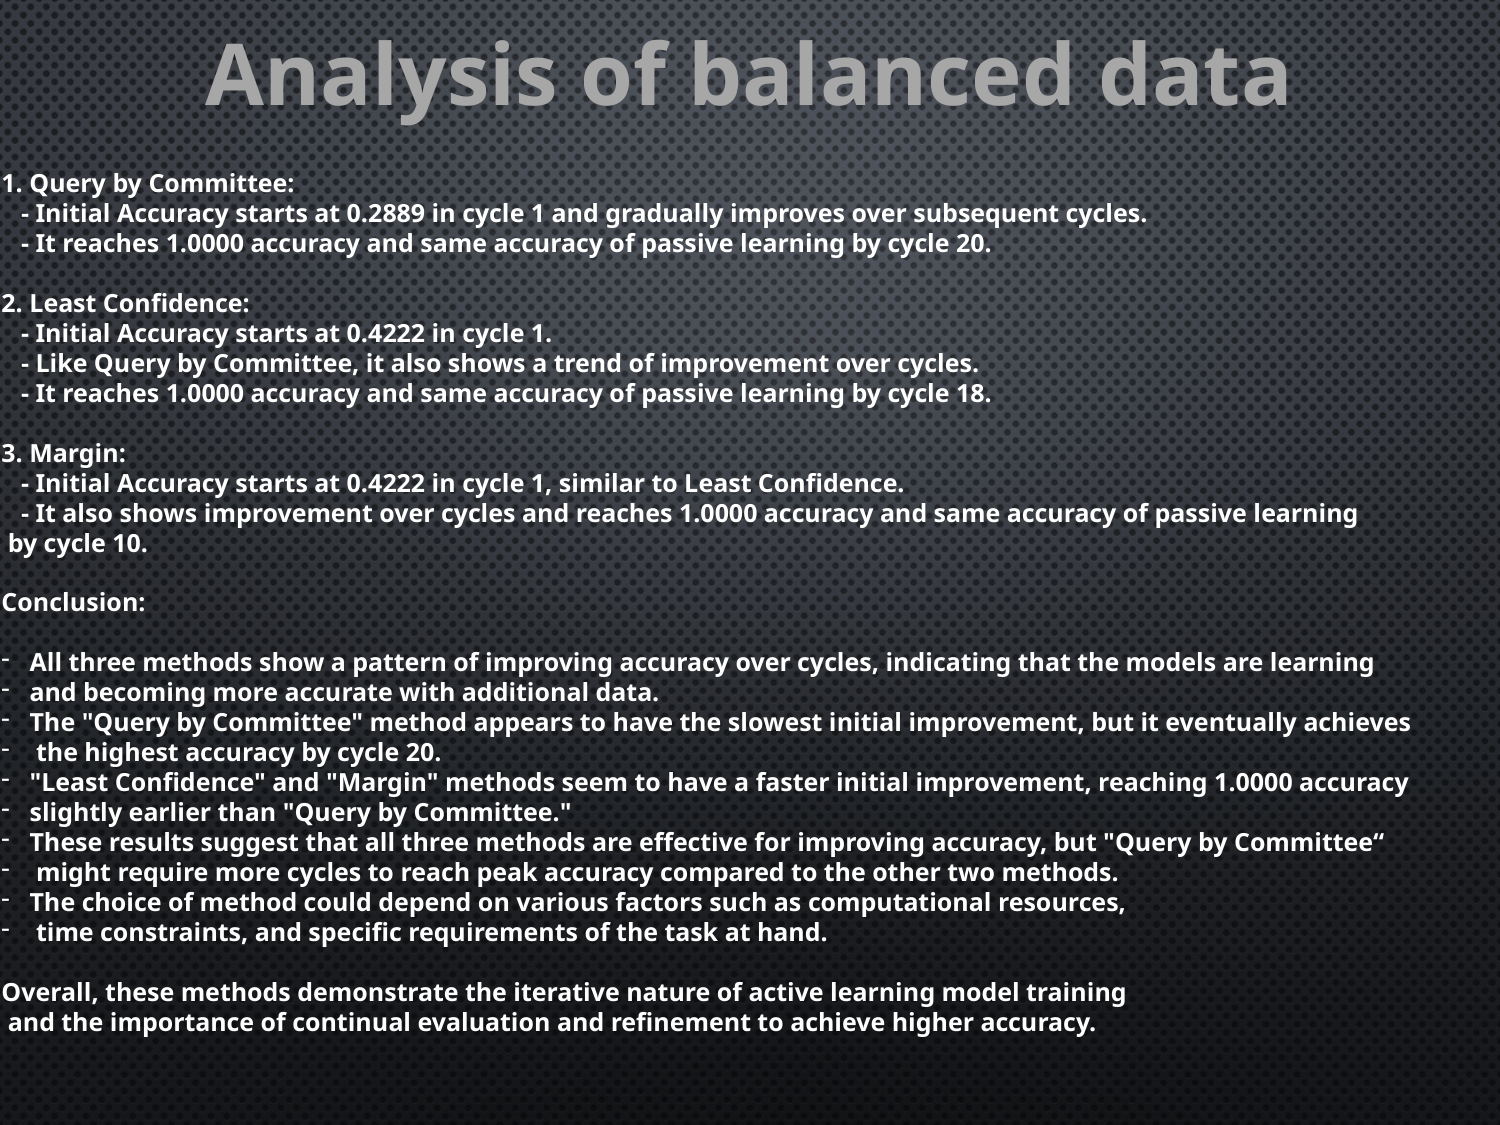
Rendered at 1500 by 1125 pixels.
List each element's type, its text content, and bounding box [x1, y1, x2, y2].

text_box 1. Query by Committee: - Initial Accuracy starts at 0.2889 in cycle 1 and gradually improves over subsequent cycles. - It reaches 1.0000 accuracy and same accuracy of passive learning by cycle 20. 2. Least Confidence: - Initial Accuracy starts at 0.4222 in cycle 1. - Like Query by Committee, it also shows a trend of improvement over cycles. - It reaches 1.0000 accuracy and same accuracy of passive learning by cycle 18. 3. Margin: - Initial Accuracy starts at 0.4222 in cycle 1, similar to Least Confidence. - It also shows improvement over cycles and reaches 1.0000 accuracy and same accuracy of passive learning by cycle 10. Conclusion: All three methods show a pattern of improving accuracy over cycles, indicating that the models are learning and becoming more accurate with additional data. The "Query by Committee" method appears to have the slowest initial improvement, but it eventually achieves the highest accuracy by cycle 20. "Least Confidence" and "Margin" methods seem to have a faster initial improvement, reaching 1.0000 accuracy slightly earlier than "Query by Committee." These results suggest that all three methods are effective for improving accuracy, but "Query by Committee“ might require more cycles to reach peak accuracy compared to the other two methods. The choice of method could depend on various factors such as computational resources, time constraints, and specific requirements of the task at hand. Overall, these methods demonstrate the iterative nature of active learning model training and the importance of continual evaluation and refinement to achieve higher accuracy. [0, 100, 1433, 1044]
text_box Analysis of balanced data [74, 12, 1425, 200]
